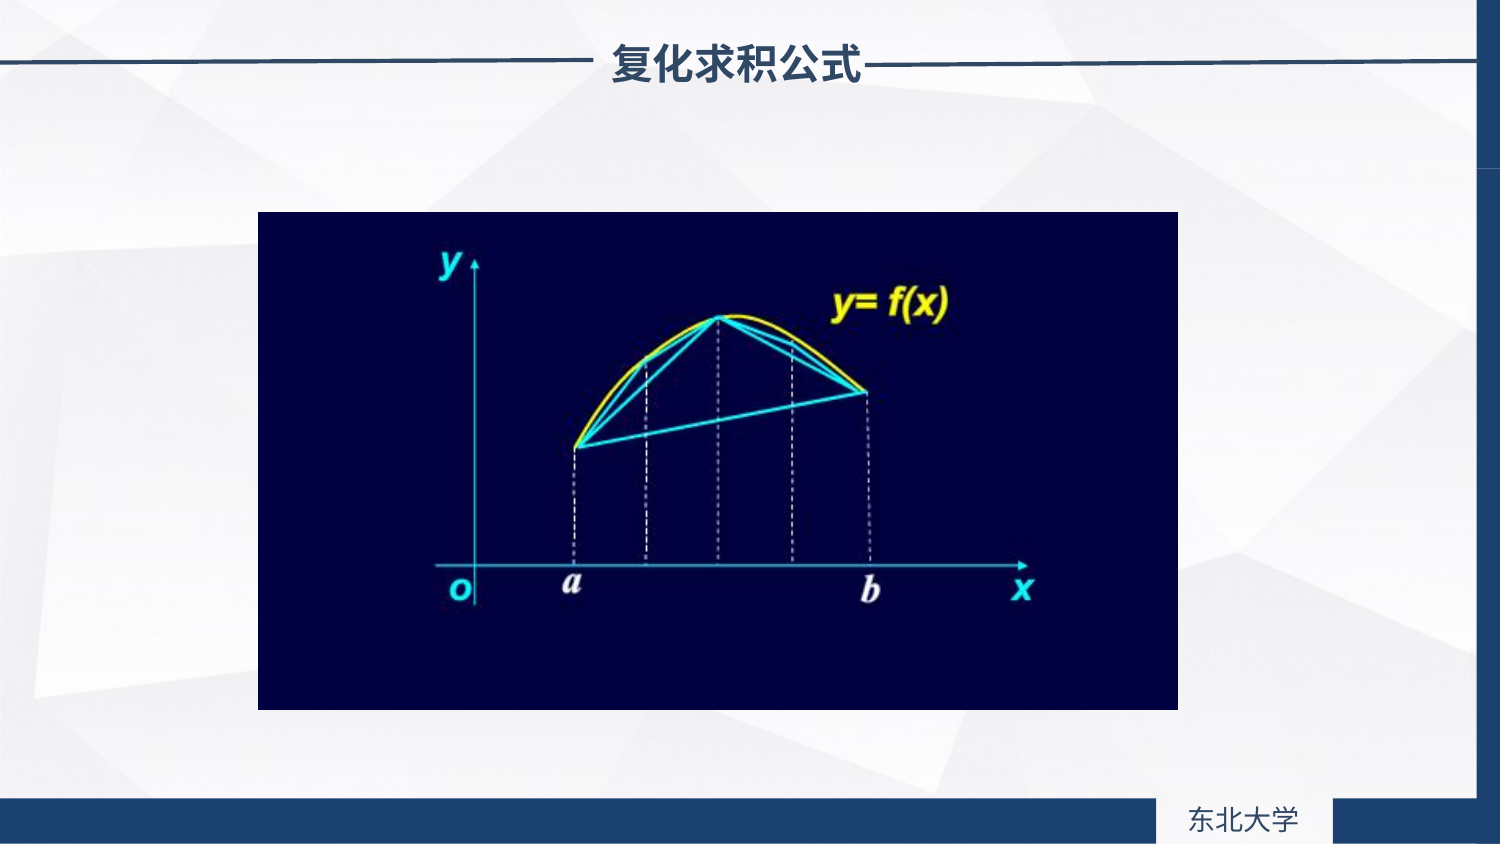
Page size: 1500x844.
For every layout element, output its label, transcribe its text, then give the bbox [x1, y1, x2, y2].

picture [0, 0, 1476, 60]
picture [0, 63, 1476, 844]
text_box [0, 59, 594, 63]
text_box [864, 60, 1481, 66]
text_box 复化求积公式 [594, 30, 879, 96]
